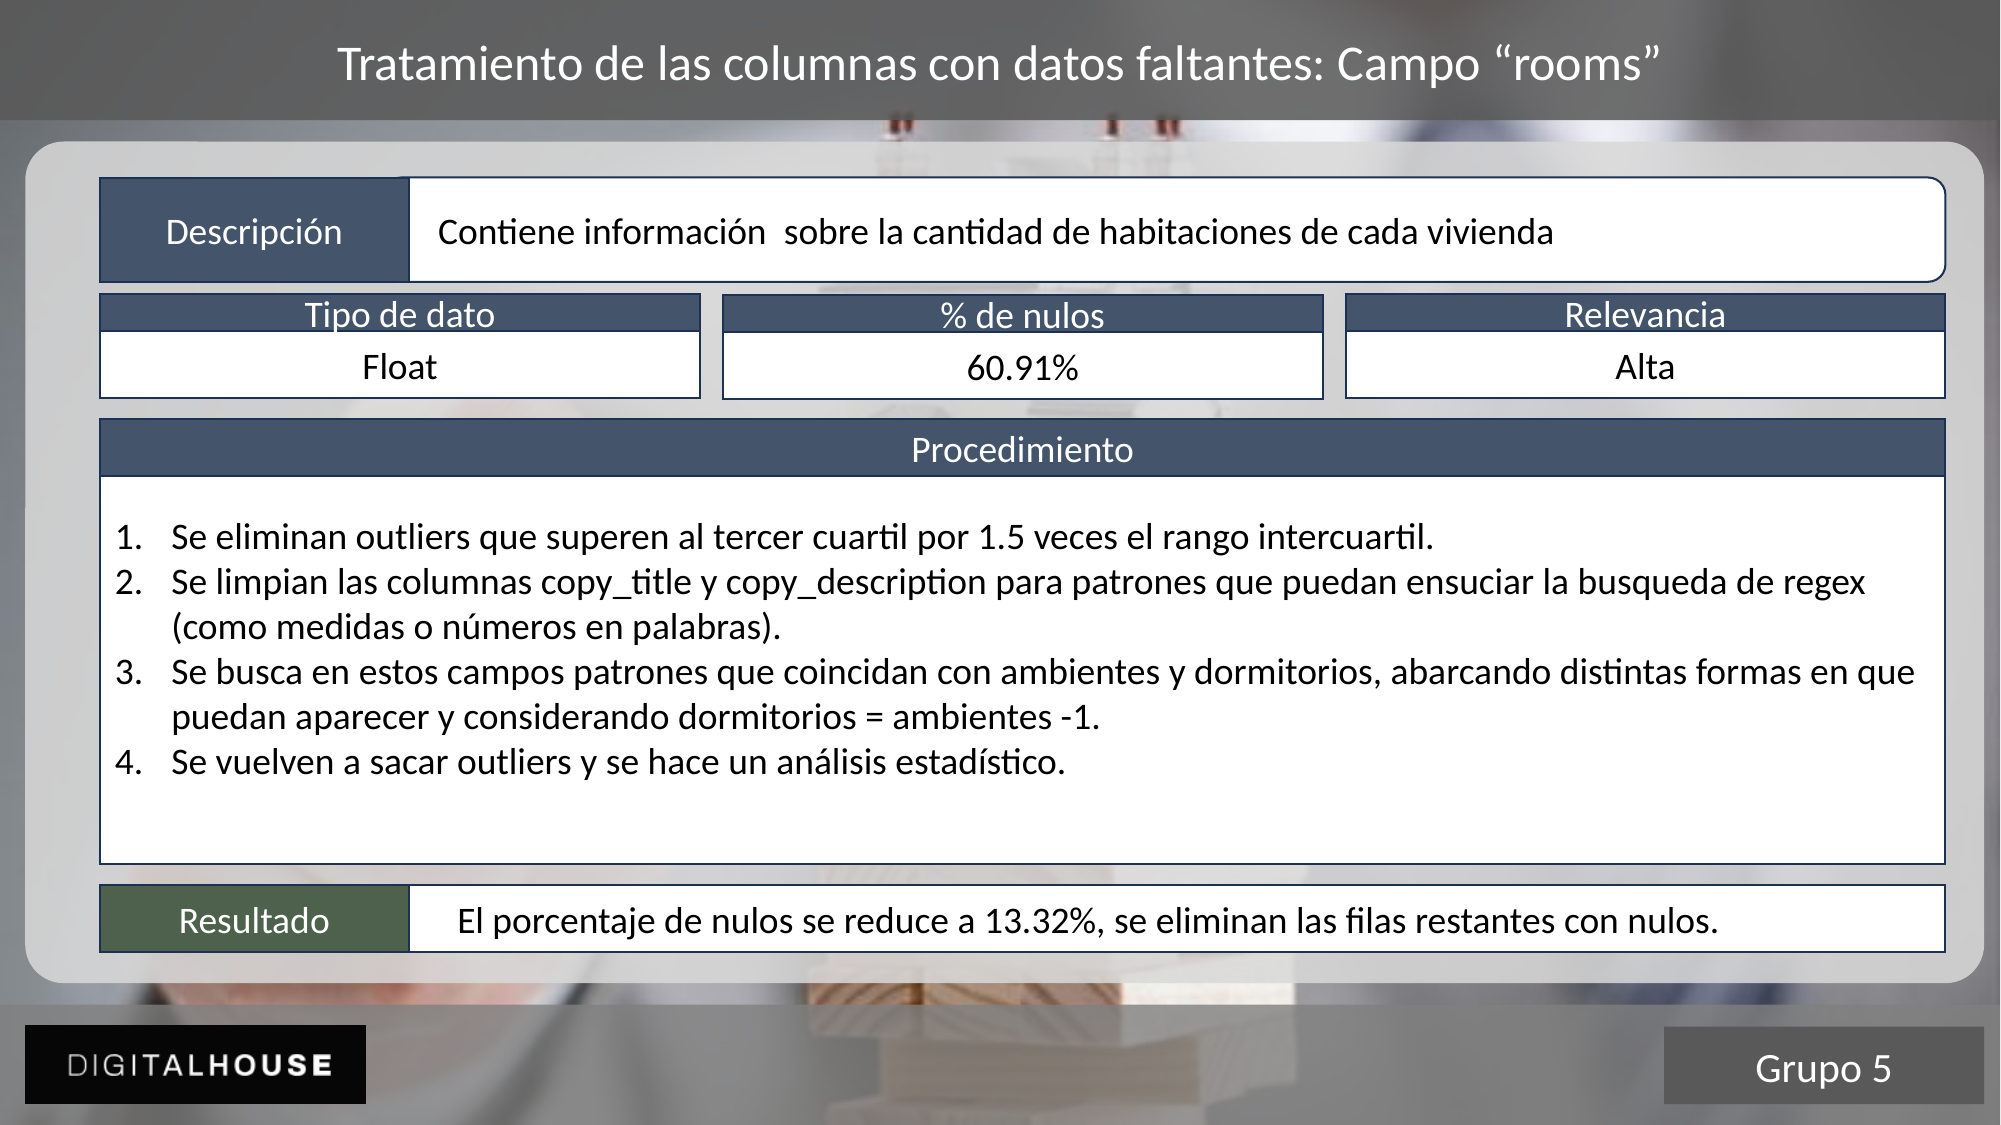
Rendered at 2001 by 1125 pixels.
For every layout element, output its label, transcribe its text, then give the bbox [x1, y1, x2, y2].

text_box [100, 419, 1946, 864]
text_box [722, 295, 1323, 400]
text_box Grupo 5 [1663, 1026, 1985, 1105]
picture [25, 1025, 366, 1104]
picture [0, 0, 2001, 1125]
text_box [100, 177, 1946, 282]
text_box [1345, 293, 1946, 398]
text_box [24, 140, 1986, 985]
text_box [100, 293, 700, 399]
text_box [100, 885, 1946, 953]
text_box [0, 1004, 2000, 1125]
text_box Tratamiento de las columnas con datos faltantes: Campo “rooms” [0, 0, 2000, 121]
